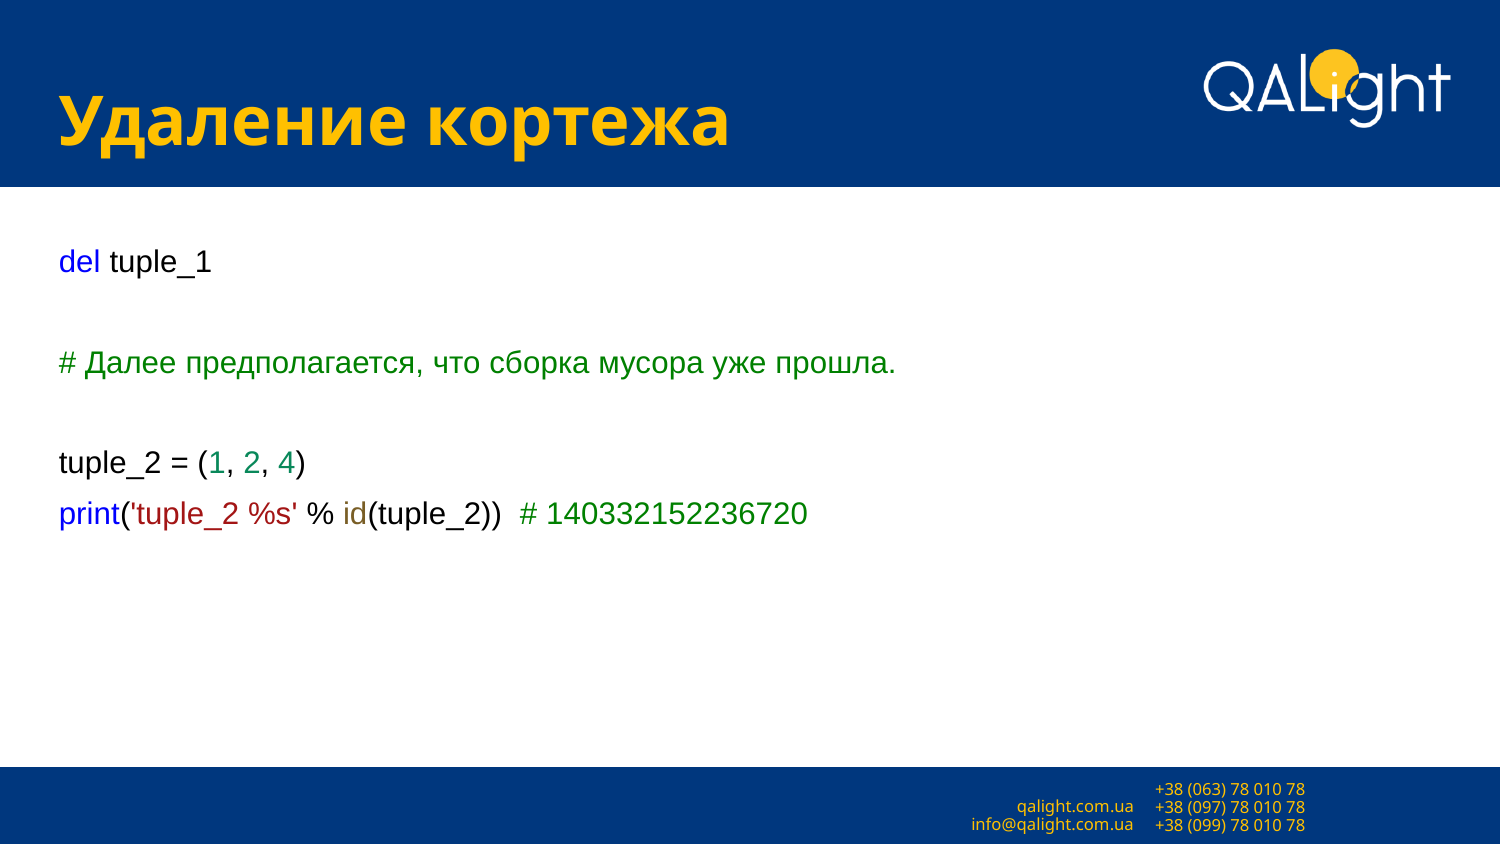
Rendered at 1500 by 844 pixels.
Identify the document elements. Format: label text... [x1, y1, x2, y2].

subtitle del tuple_1 # Далее предполагается, что сборка мусора уже прошла. tuple_2 = (1, 2, 4) print('tuple_2 %s' % id(tuple_2)) # 140332152236720 [47, 216, 1448, 763]
picture [1200, 48, 1453, 130]
title Удаление кортежа [47, 15, 1187, 172]
